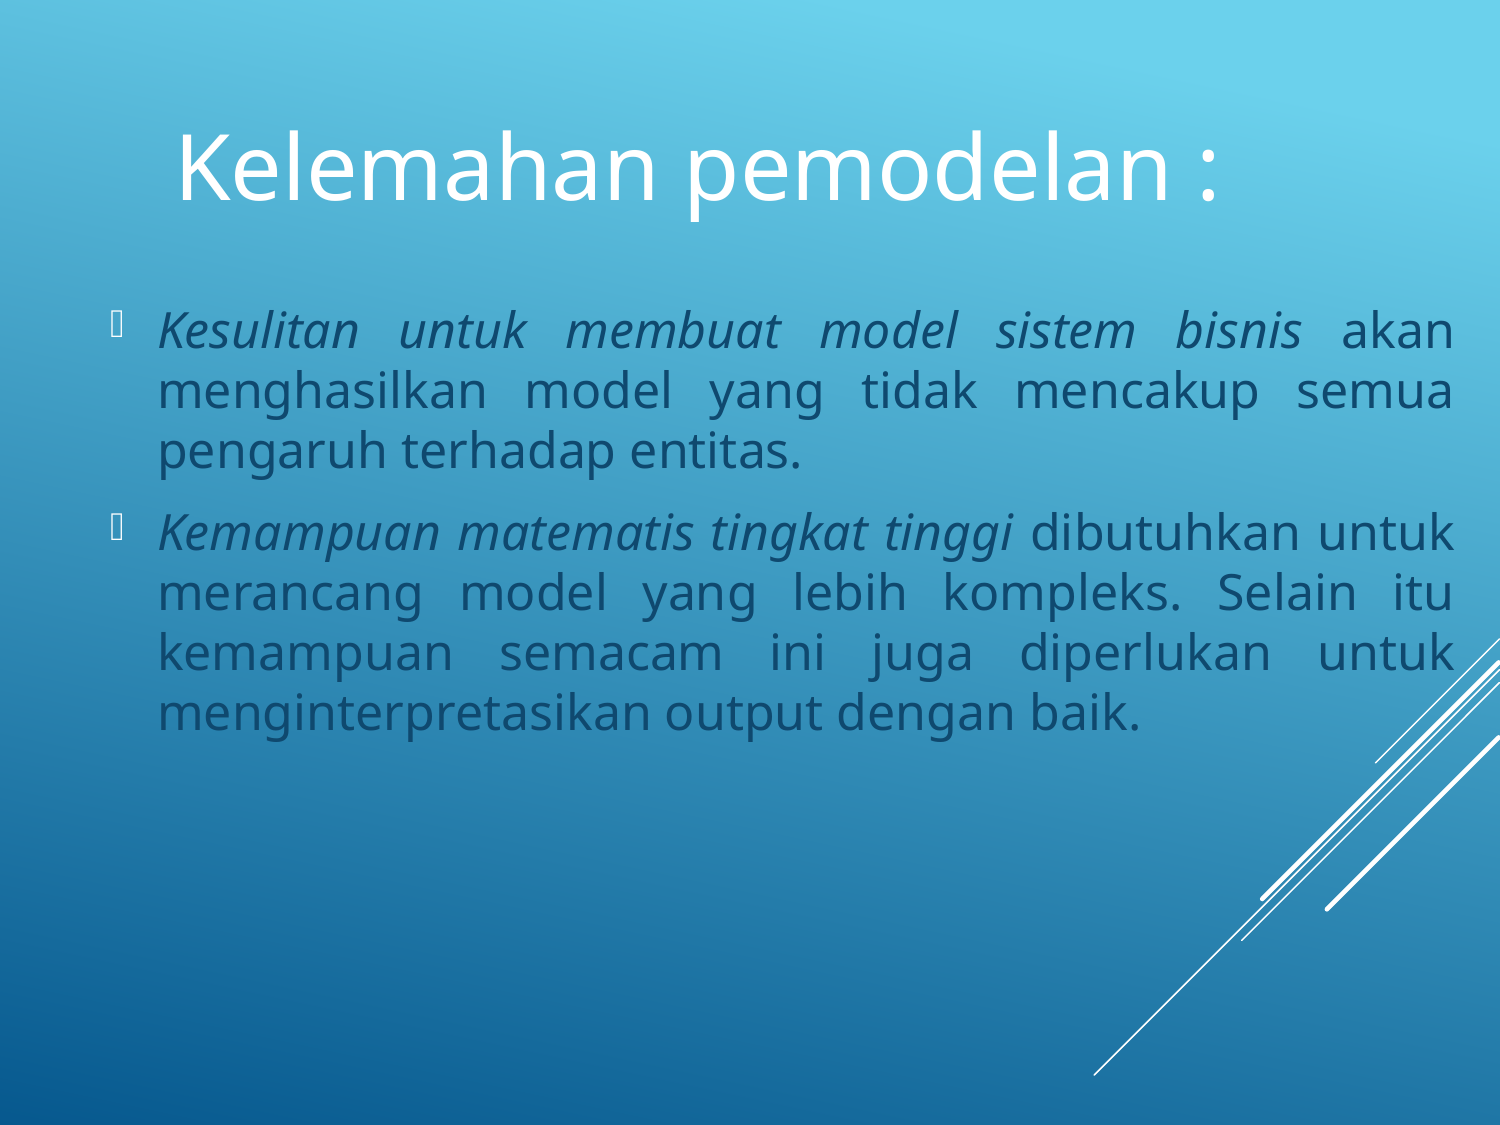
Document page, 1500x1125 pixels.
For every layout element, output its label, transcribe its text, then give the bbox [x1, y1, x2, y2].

text_box Kelemahan pemodelan : [159, 101, 1341, 227]
list Kesulitan untuk membuat model sistem bisnis akan menghasilkan model yang tidak mencakup semua pengaruh terhadap entitas. Kemampuan matematis tingkat tinggi dibutuhkan untuk merancang model yang lebih kompleks. Selain itu kemampuan semacam ini juga diperlukan untuk menginterpretasikan output dengan baik. [20, 160, 1471, 878]
